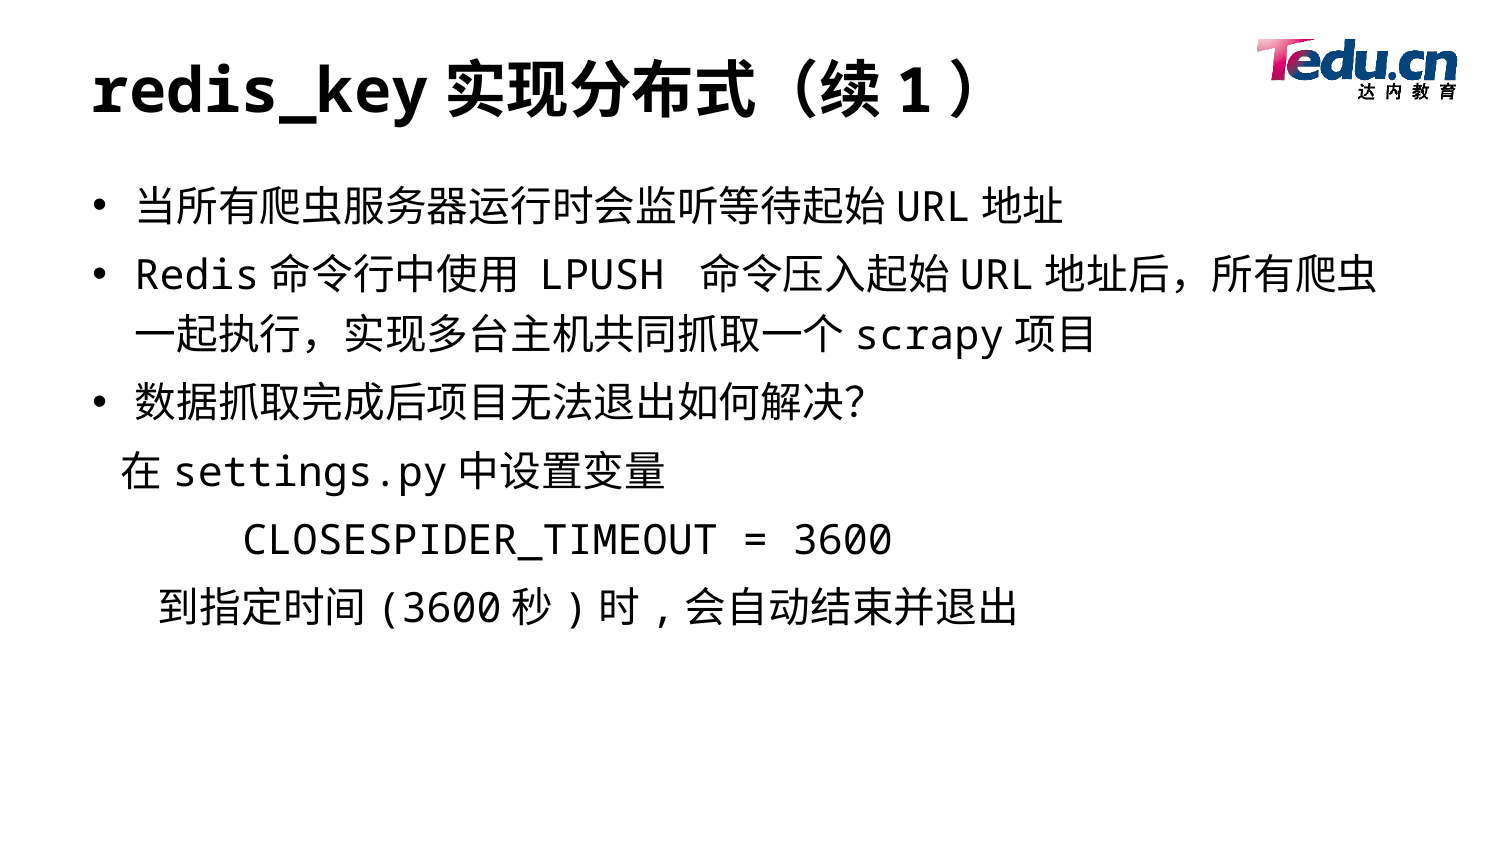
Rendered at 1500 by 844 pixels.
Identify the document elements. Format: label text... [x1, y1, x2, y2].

list 当所有爬虫服务器运行时会监听等待起始URL地址 Redis命令行中使用 LPUSH 命令压入起始URL地址后，所有爬虫一起执行，实现多台主机共同抓取一个scrapy项目 数据抓取完成后项目无法退出如何解决？ 在settings.py中设置变量 CLOSESPIDER_TIMEOUT = 3600 到指定时间(3600秒)时,会自动结束并退出 [77, 161, 1401, 652]
title redis_key实现分布式（续1） [76, 43, 1188, 132]
picture [1234, 8, 1471, 115]
